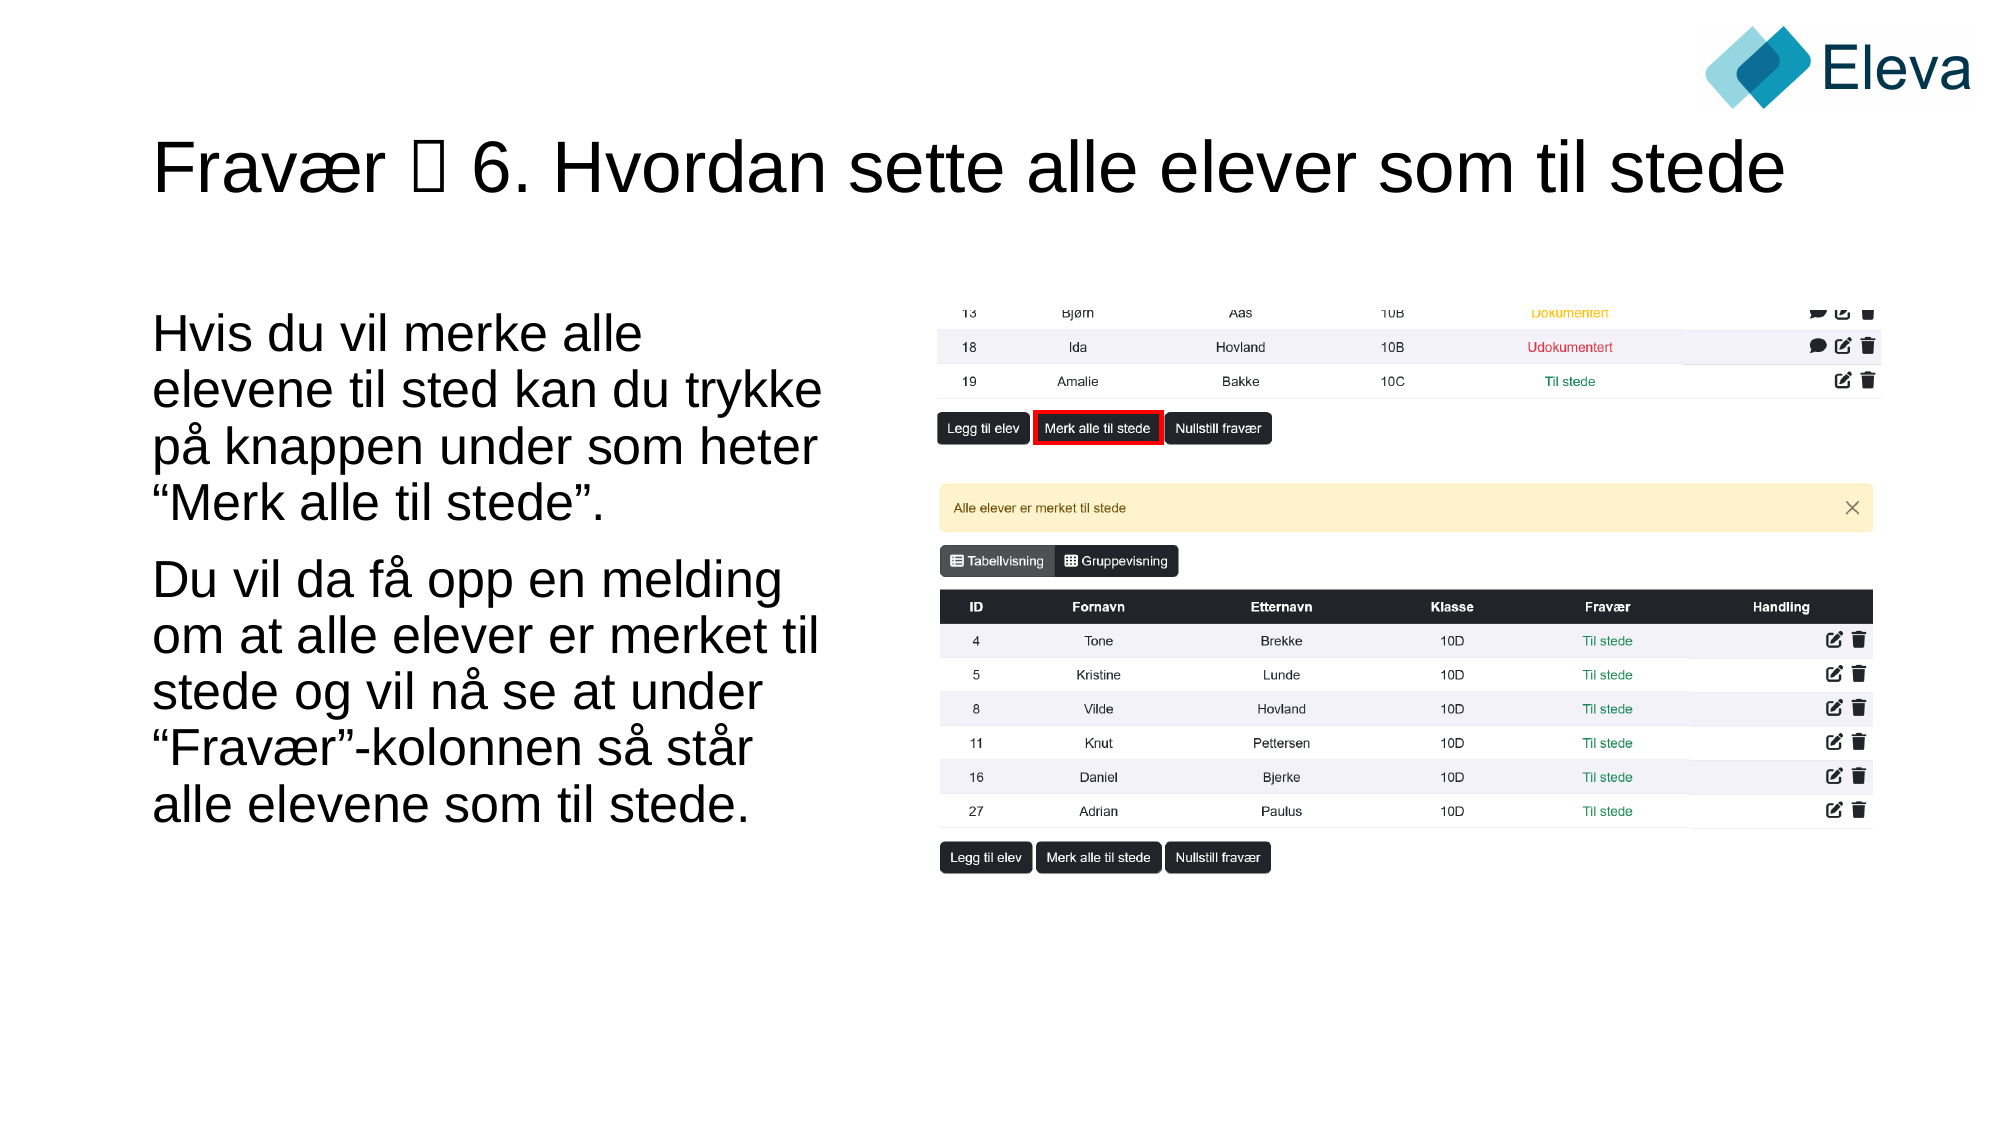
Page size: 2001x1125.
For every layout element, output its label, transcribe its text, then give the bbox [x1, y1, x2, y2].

picture [937, 480, 1875, 877]
picture [1701, 26, 1973, 109]
picture [937, 310, 1882, 447]
title Fravær  6. Hvordan sette alle elever som til stede [137, 59, 1863, 278]
list Hvis du vil merke alle elevene til sted kan du trykke på knappen under som heter “Merk alle til stede”. Du vil da få opp en melding om at alle elever er merket til stede og vil nå se at under “Fravær”-kolonnen så står alle elevene som til stede. [137, 299, 849, 1014]
